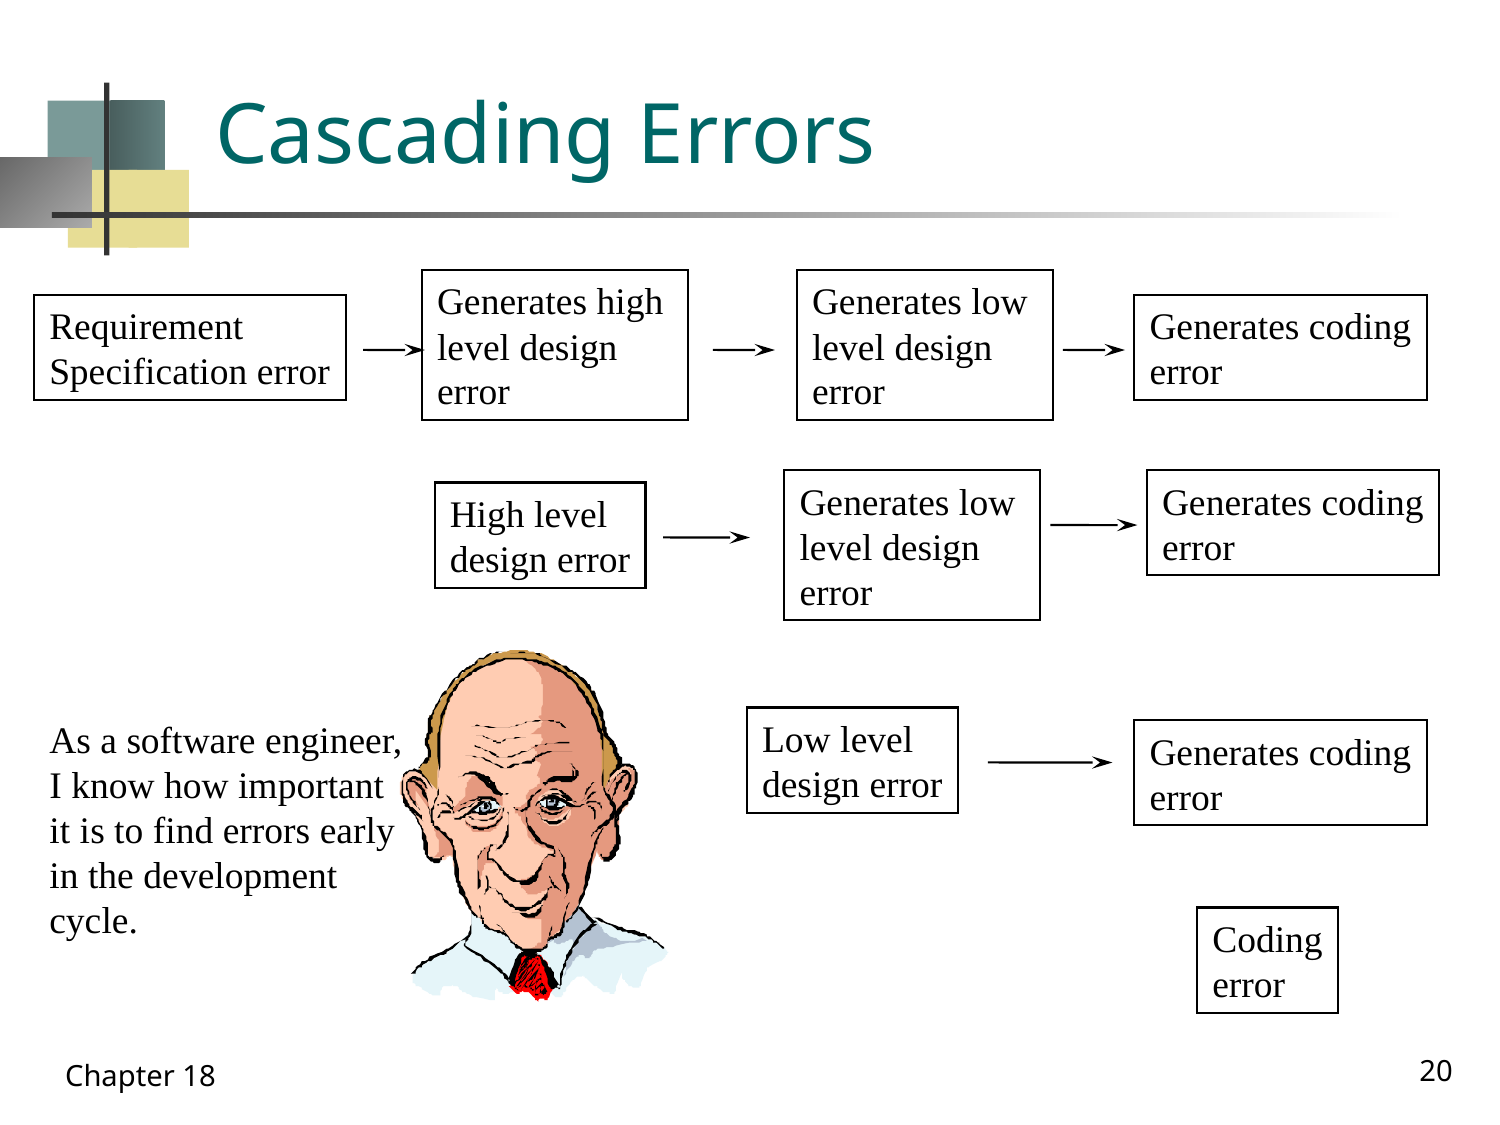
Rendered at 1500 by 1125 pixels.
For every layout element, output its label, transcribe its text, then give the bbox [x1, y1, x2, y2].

text_box High level design error [434, 482, 646, 588]
text_box Generates low level design error [784, 470, 1041, 621]
slide_number 20 [1154, 1023, 1468, 1100]
text_box As a software engineer, I know how important it is to find errors early in the development cycle. [34, 708, 394, 949]
text_box Generates coding error [1134, 294, 1427, 401]
text_box [1091, 756, 1113, 769]
text_box Generates low level design error [796, 270, 1053, 421]
picture [399, 649, 674, 1006]
text_box Generates high level design error [421, 270, 689, 421]
title Cascading Errors [200, 50, 1388, 188]
text_box [1116, 518, 1138, 532]
text_box [729, 531, 751, 544]
text_box Requirement Specification error [34, 294, 346, 401]
text_box Coding error [1197, 907, 1339, 1013]
text_box Generates coding error [1134, 720, 1427, 826]
slide_number Chapter 18 [49, 1024, 363, 1101]
text_box Generates coding error [1146, 470, 1440, 576]
text_box Low level design error [747, 707, 958, 813]
text_box [754, 343, 775, 357]
text_box [1104, 343, 1126, 357]
text_box [404, 343, 425, 357]
